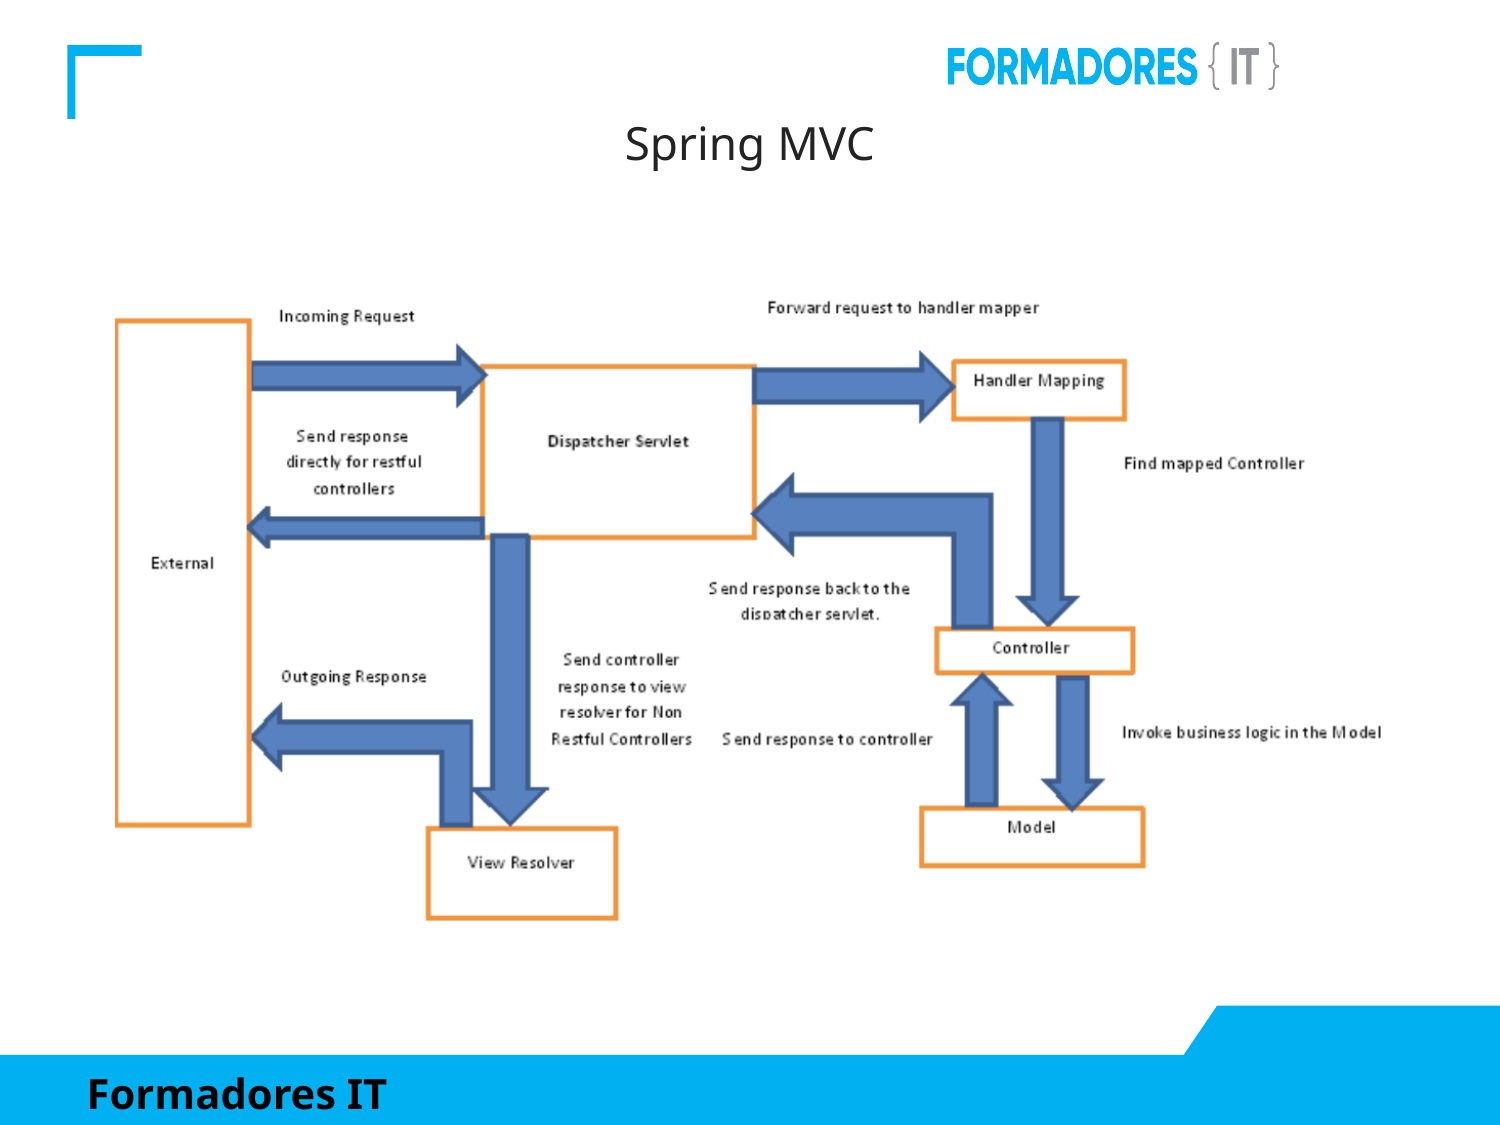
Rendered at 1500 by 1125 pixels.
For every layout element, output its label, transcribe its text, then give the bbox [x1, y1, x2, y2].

picture [948, 42, 1279, 90]
title Spring MVC [76, 113, 1424, 184]
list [76, 274, 1427, 957]
